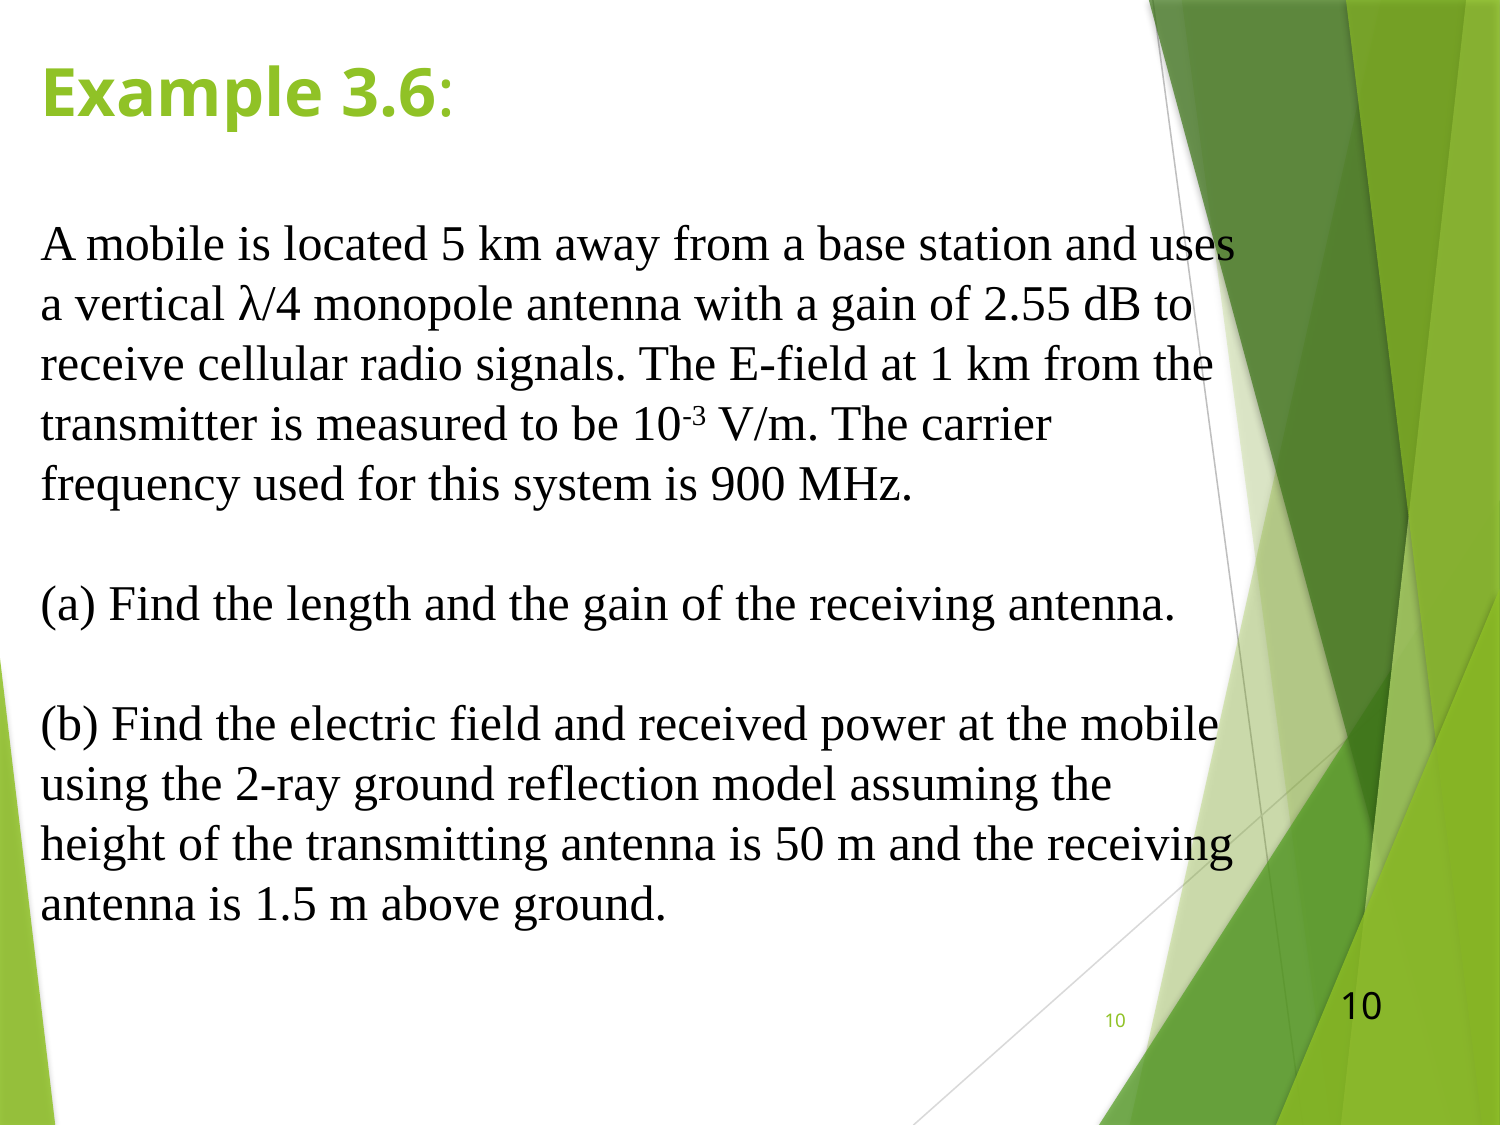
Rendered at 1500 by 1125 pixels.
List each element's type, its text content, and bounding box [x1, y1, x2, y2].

text_box [25, 0, 760, 288]
title Example 3.6: A mobile is located 5 km away from a base station and uses a vertical λ/4 monopole antenna with a gain of 2.55 dB to receive cellular radio signals. The E-field at 1 km from the transmitter is measured to be 10-3 V/m. The carrier frequency used for this system is 900 MHz. (a) Find the length and the gain of the receiving antenna. (b) Find the electric field and received power at the mobile using the 2-ray ground reflection model assuming the height of the transmitting antenna is 50 m and the receiving antenna is 1.5 m above ground. [760, 42, 1258, 232]
slide_number 10 [1056, 991, 1141, 1051]
